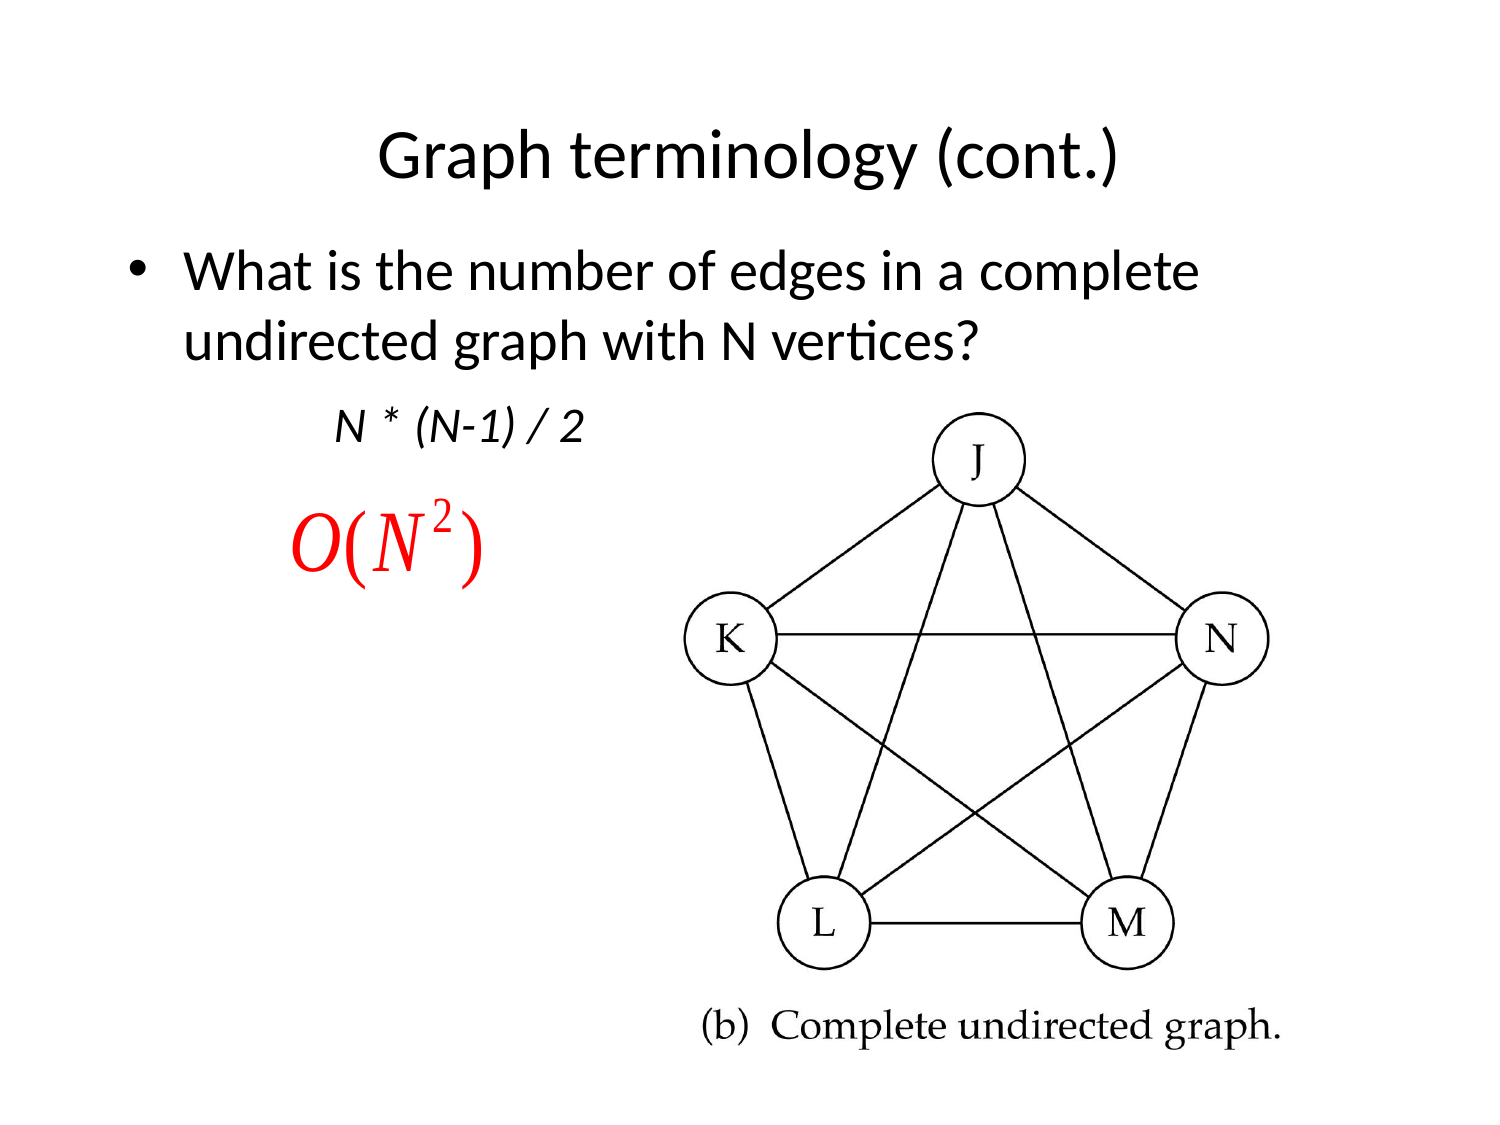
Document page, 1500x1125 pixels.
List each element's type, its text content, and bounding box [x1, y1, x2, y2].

title Graph terminology (cont.) [112, 99, 1388, 200]
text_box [287, 487, 488, 601]
picture [662, 412, 1282, 1051]
list What is the number of edges in a complete undirected graph with N vertices? N * (N-1) / 2 [112, 224, 1388, 475]
